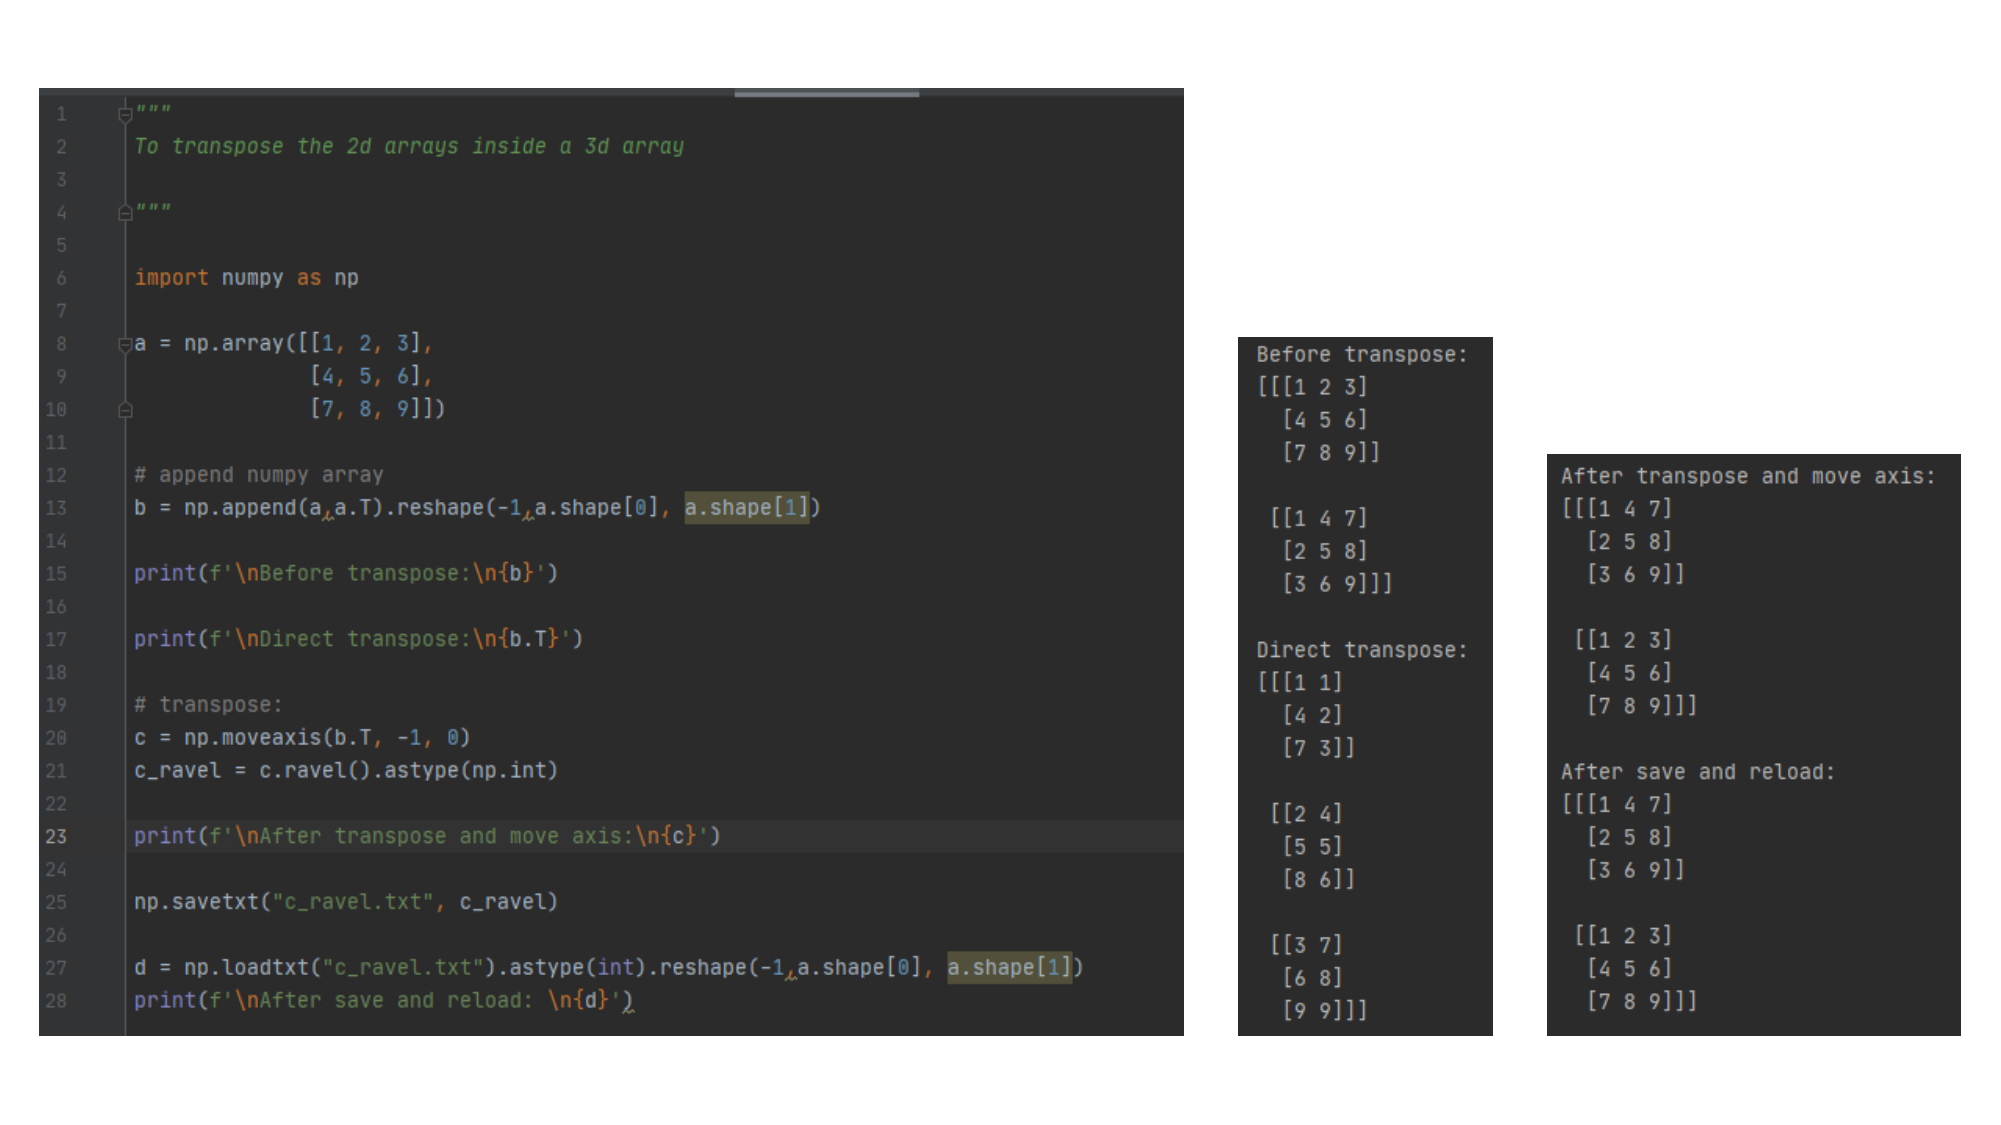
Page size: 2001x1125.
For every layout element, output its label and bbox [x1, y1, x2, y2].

picture [1238, 337, 1493, 1036]
picture [1547, 454, 1961, 1036]
picture [39, 88, 1184, 1036]
